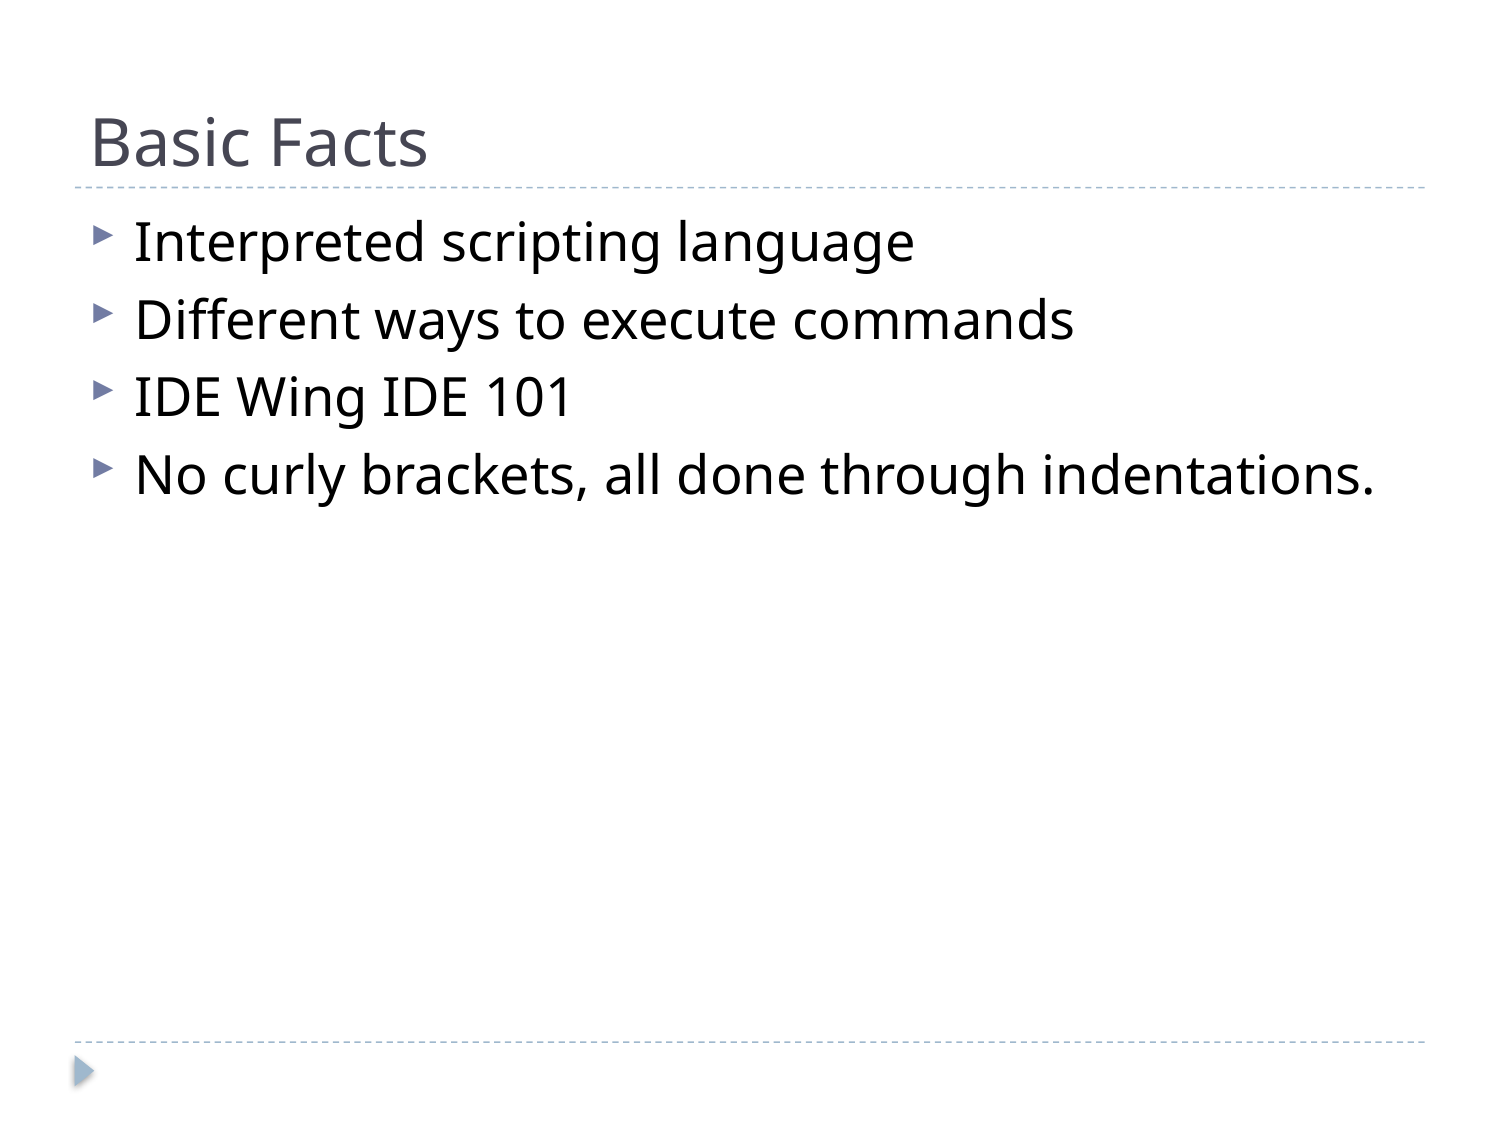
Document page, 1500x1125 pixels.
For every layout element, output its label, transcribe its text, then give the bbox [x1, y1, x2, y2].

list Interpreted scripting language Different ways to execute commands IDE Wing IDE 101 No curly brackets, all done through indentations. [75, 200, 1425, 1010]
title Basic Facts [75, 24, 1425, 188]
